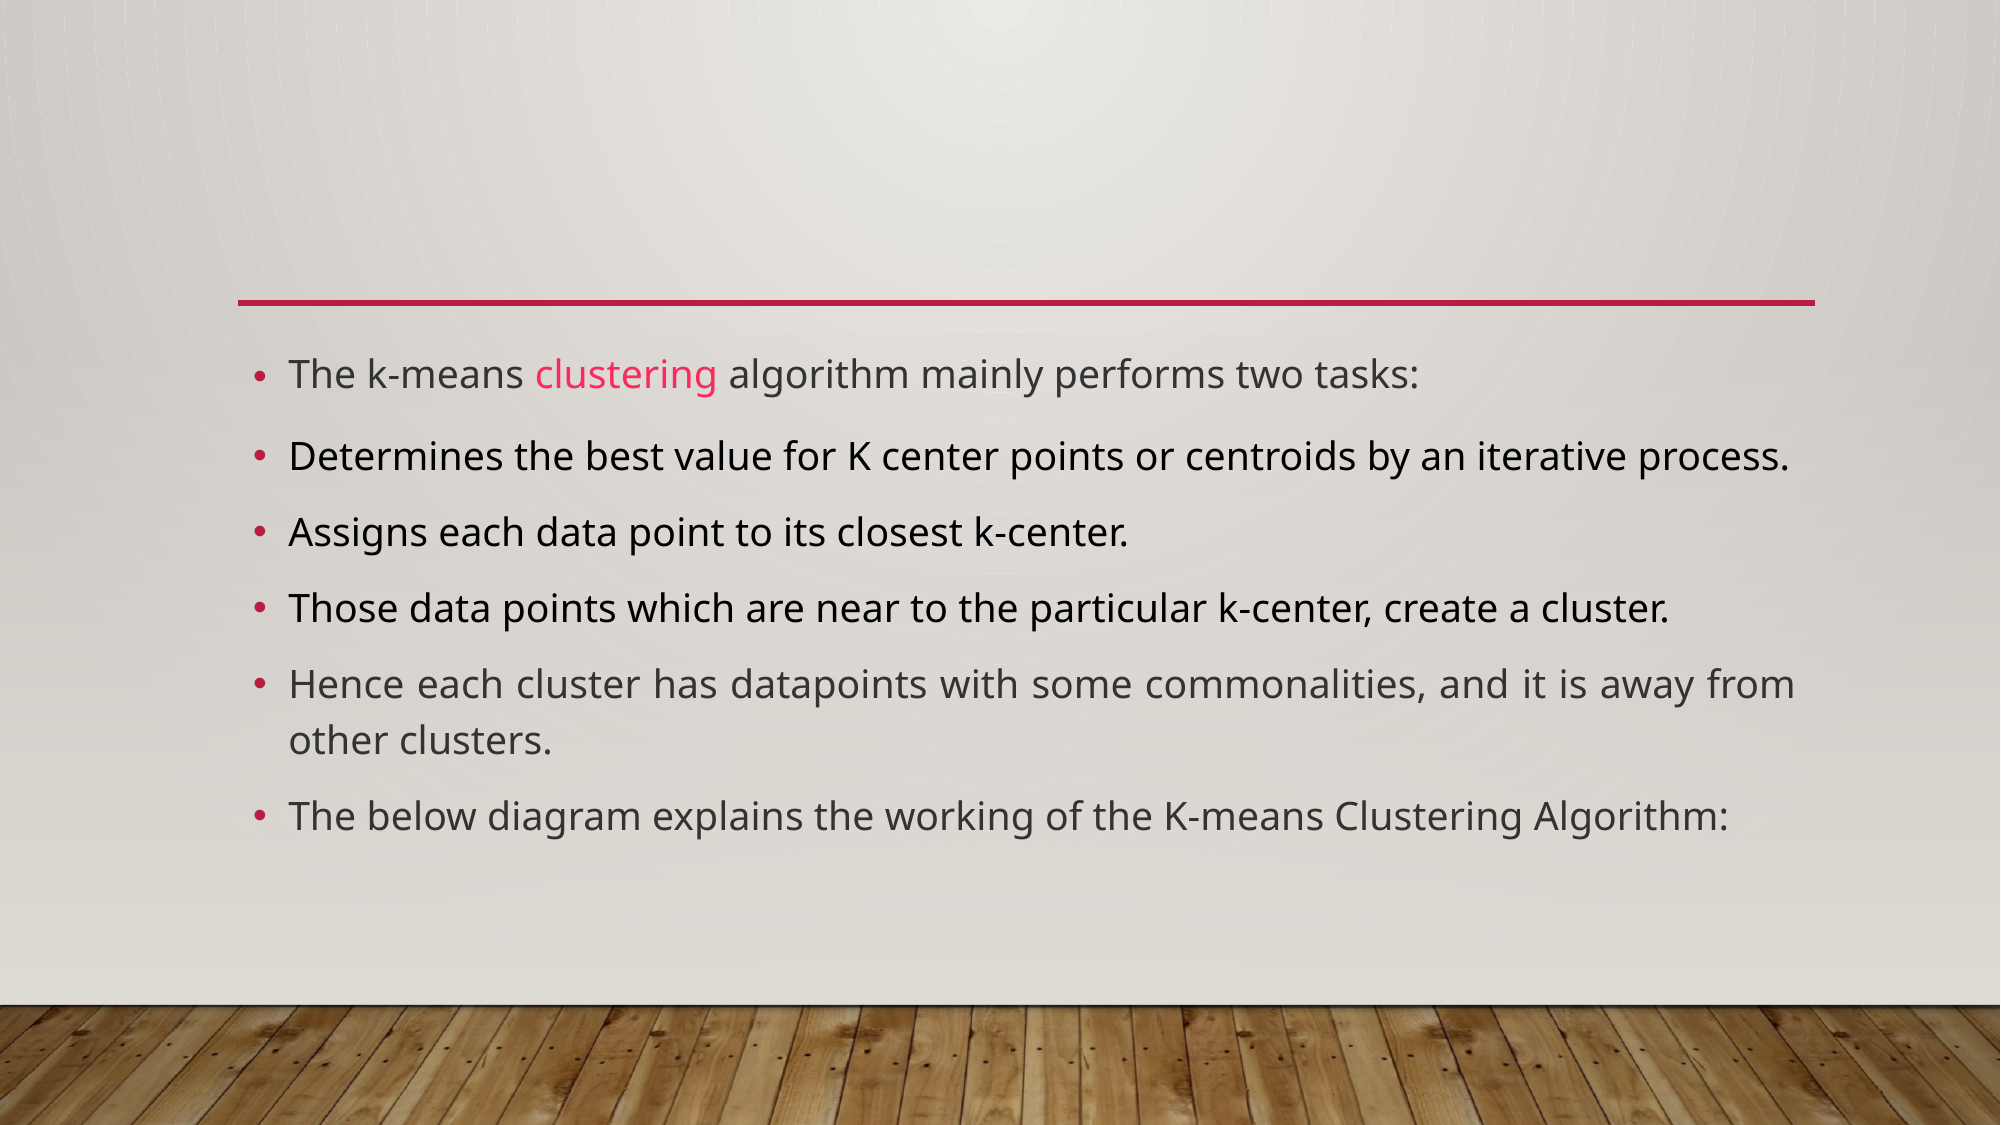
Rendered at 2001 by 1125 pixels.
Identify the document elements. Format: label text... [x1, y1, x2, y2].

picture [0, 1005, 2000, 1125]
list The k-means clustering algorithm mainly performs two tasks: Determines the best value for K center points or centroids by an iterative process. Assigns each data point to its closest k-center. Those data points which are near to the particular k-center, create a cluster. Hence each cluster has datapoints with some commonalities, and it is away from other clusters. The below diagram explains the working of the K-means Clustering Algorithm: [238, 330, 1814, 897]
